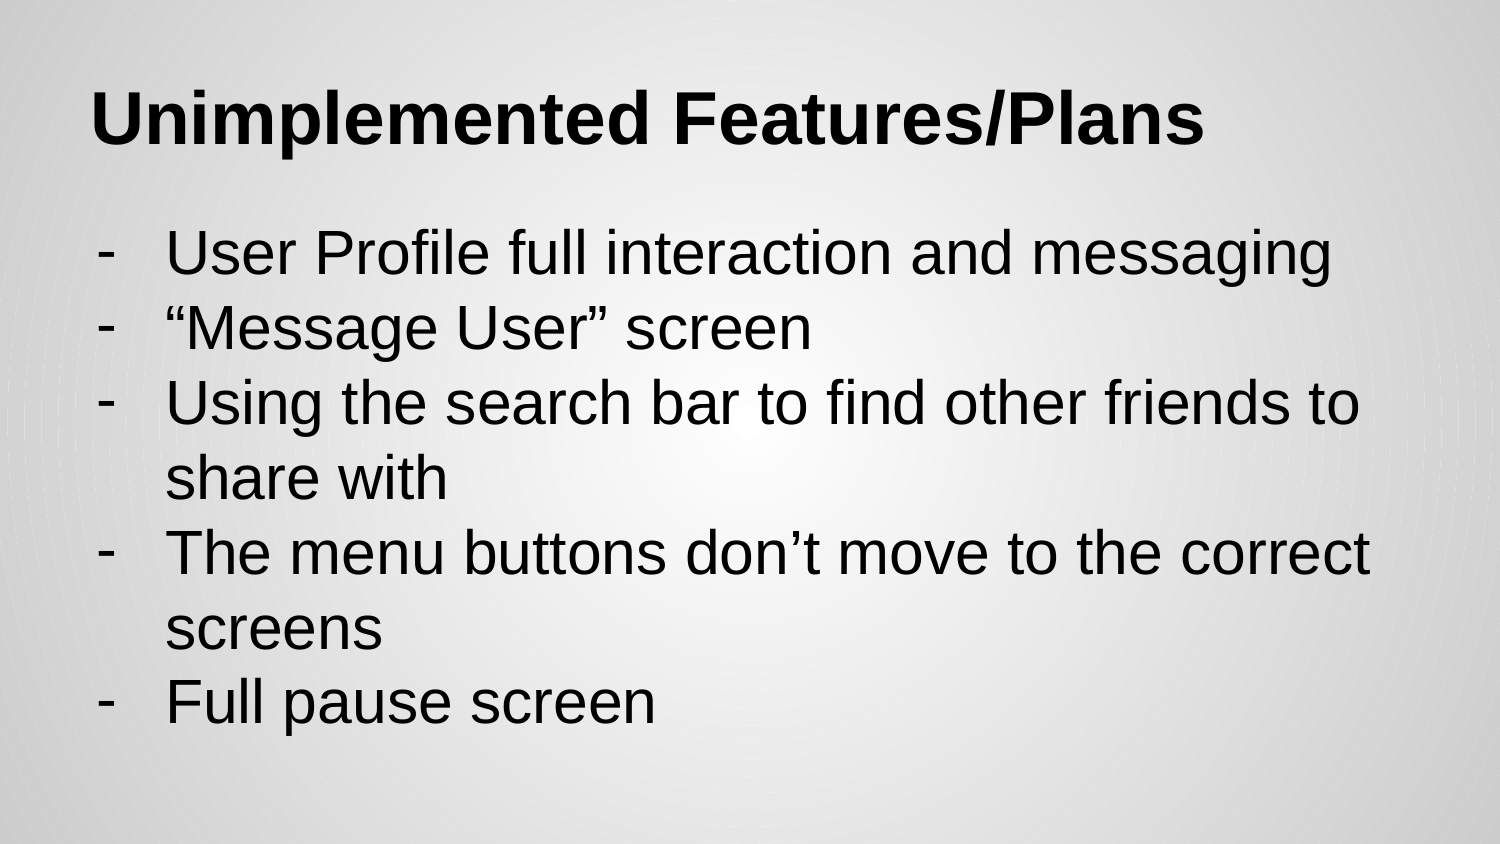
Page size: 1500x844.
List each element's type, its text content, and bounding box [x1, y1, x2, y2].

title Unimplemented Features/Plans [75, 33, 1425, 175]
list User Profile full interaction and messaging “Message User” screen Using the search bar to find other friends to share with The menu buttons don’t move to the correct screens Full pause screen [75, 196, 1425, 808]
